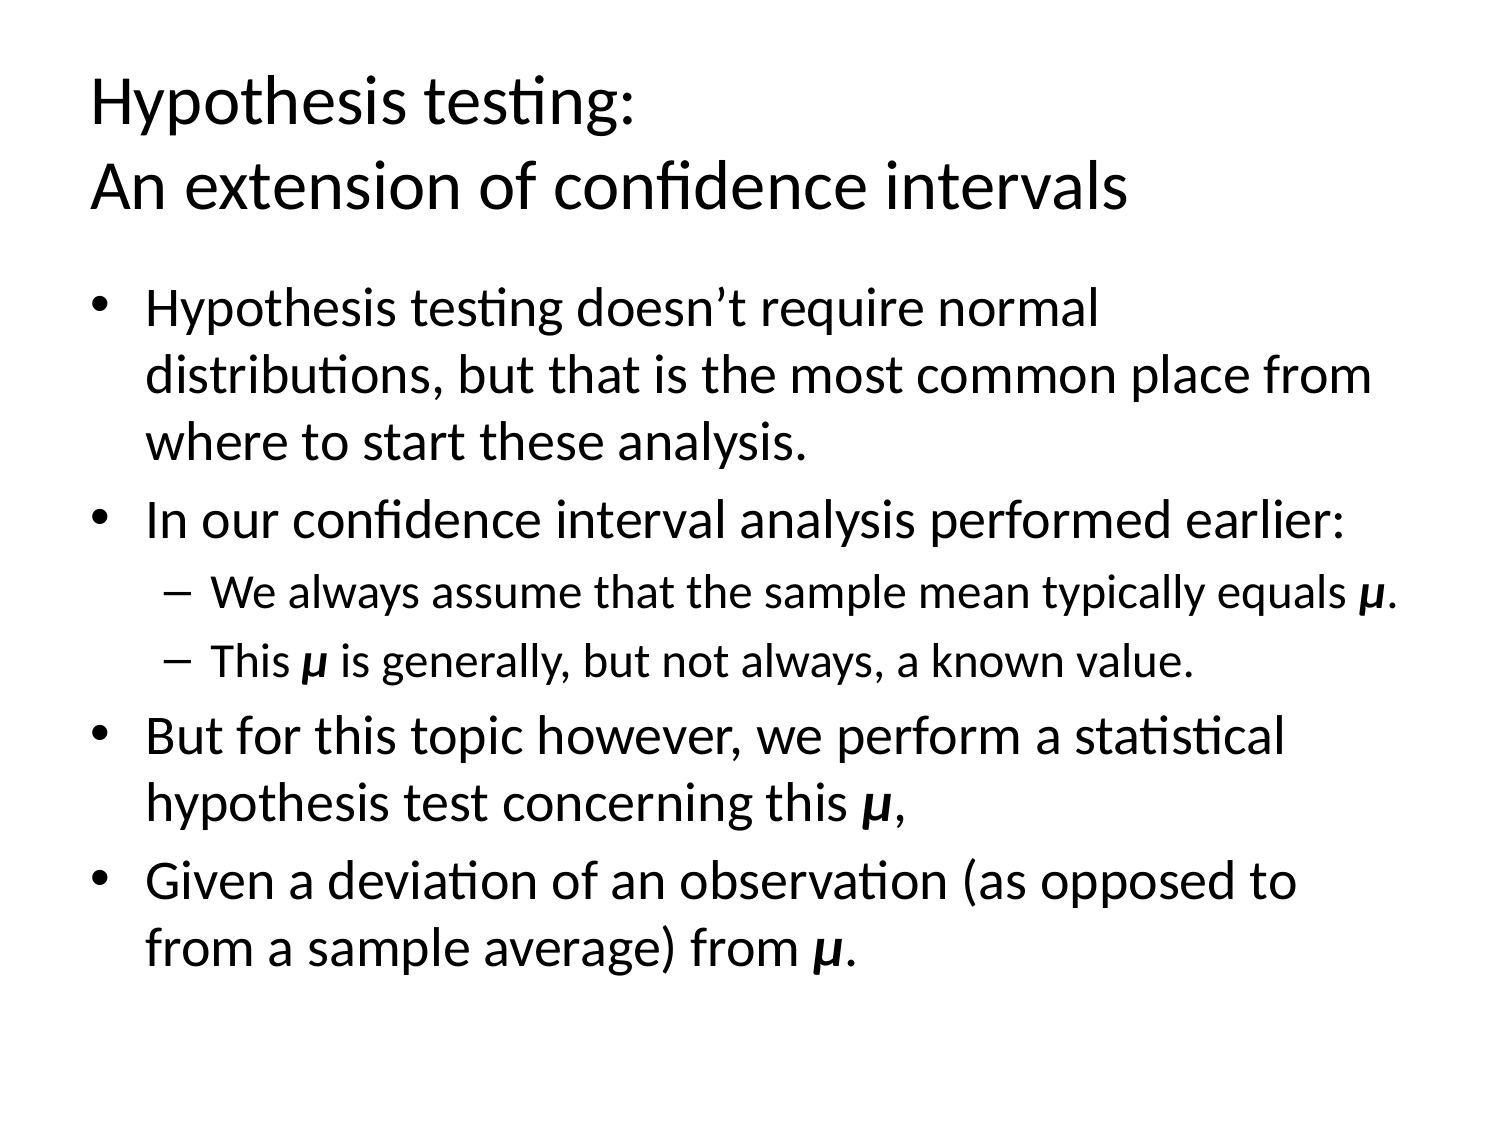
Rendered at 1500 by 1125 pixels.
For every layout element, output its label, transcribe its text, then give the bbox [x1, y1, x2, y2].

title Hypothesis testing: An extension of confidence intervals [75, 45, 1425, 233]
list Hypothesis testing doesn’t require normal distributions, but that is the most common place from where to start these analysis. In our confidence interval analysis performed earlier: We always assume that the sample mean typically equals μ. This μ is generally, but not always, a known value. But for this topic however, we perform a statistical hypothesis test concerning this μ, Given a deviation of an observation (as opposed to from a sample average) from μ. [75, 262, 1425, 1005]
